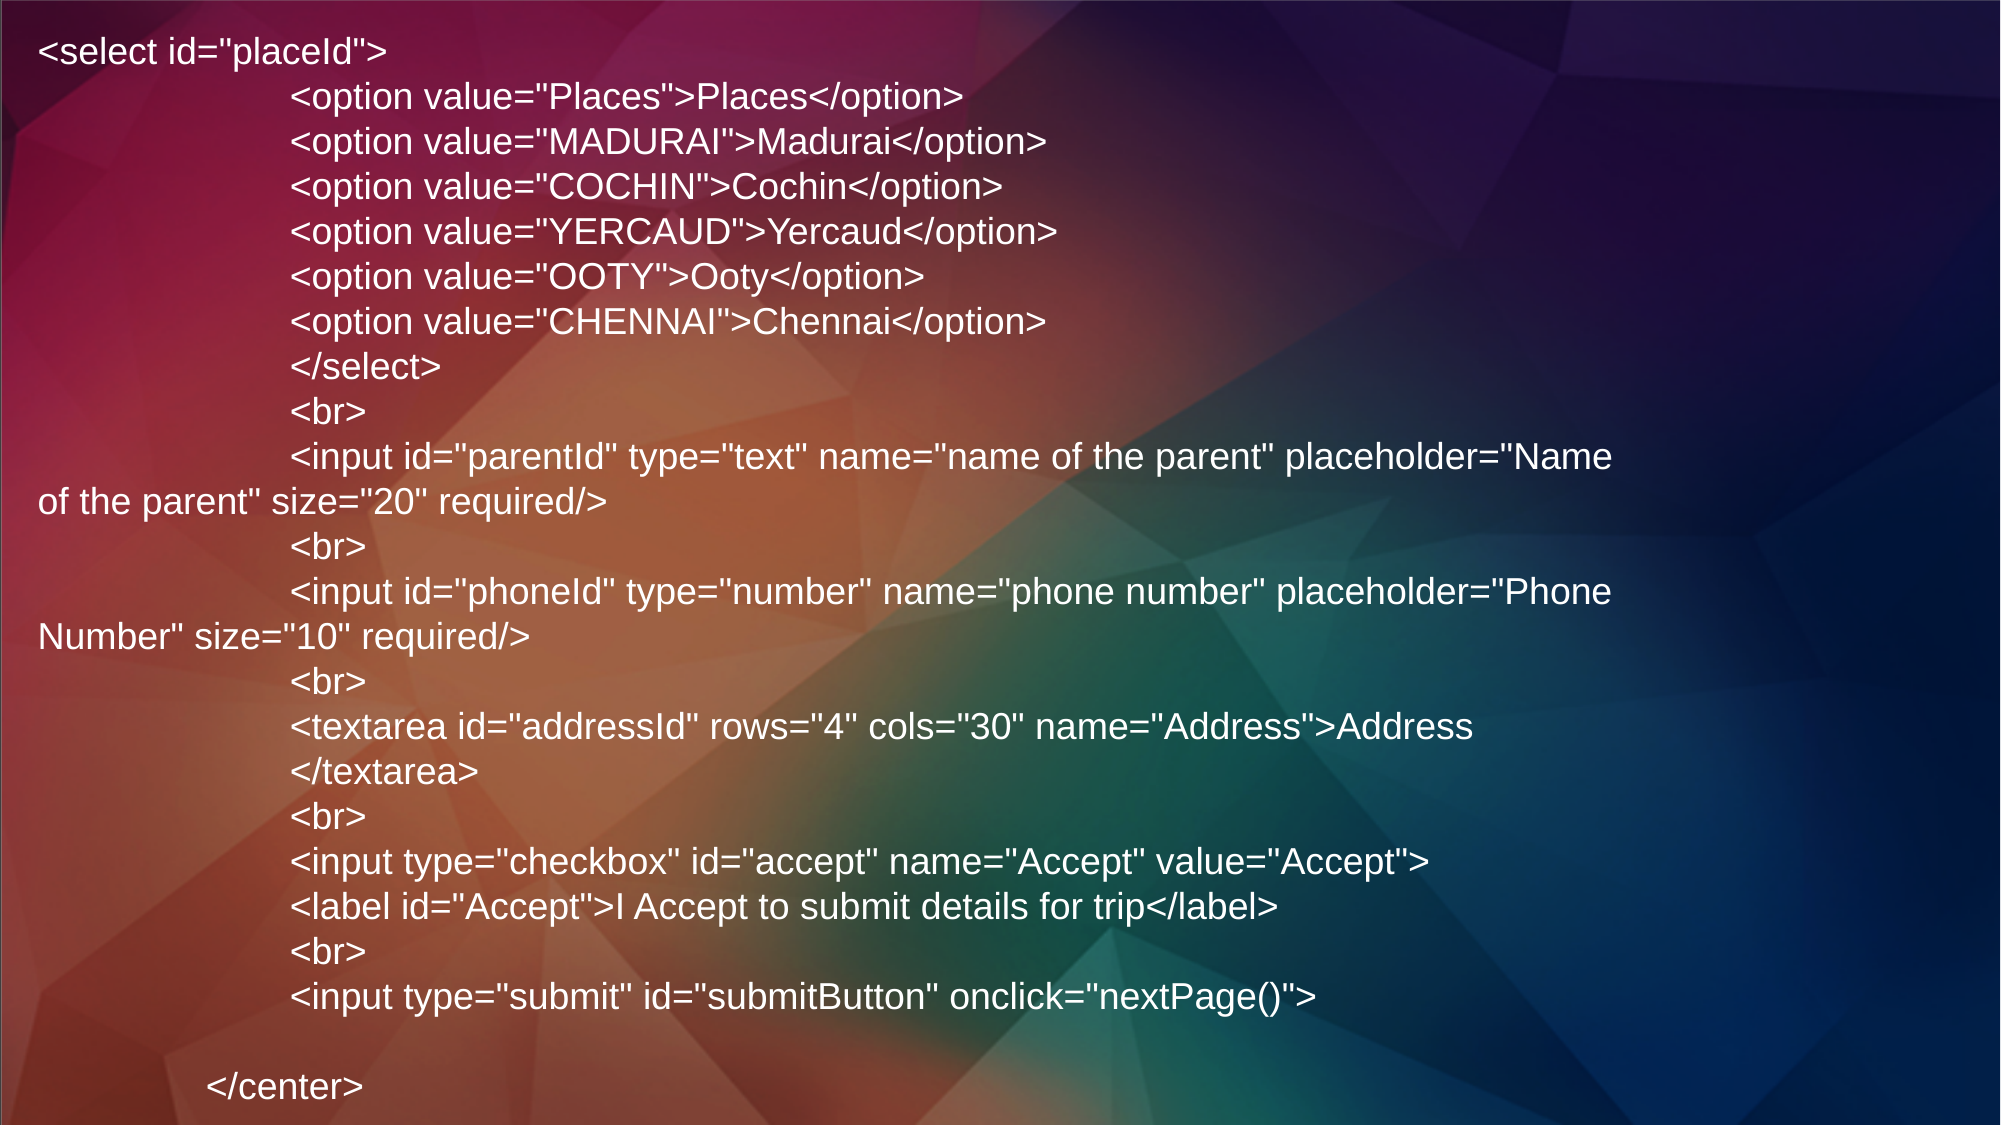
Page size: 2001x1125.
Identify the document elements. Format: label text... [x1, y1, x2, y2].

text_box <select id="placeId"> <option value="Places">Places</option> <option value="MADURAI">Madurai</option> <option value="COCHIN">Cochin</option> <option value="YERCAUD">Yercaud</option> <option value="OOTY">Ooty</option> <option value="CHENNAI">Chennai</option> </select> <br> <input id="parentId" type="text" name="name of the parent" placeholder="Name of the parent" size="20" required/> <br> <input id="phoneId" type="number" name="phone number" placeholder="Phone Number" size="10" required/> <br> <textarea id="addressId" rows="4" cols="30" name="Address">Address </textarea> <br> <input type="checkbox" id="accept" name="Accept" value="Accept"> <label id="Accept">I Accept to submit details for trip</label> <br> <input type="submit" id="submitButton" onclick="nextPage()"> </center> [23, 19, 1660, 1115]
picture [3, 1, 2001, 1125]
